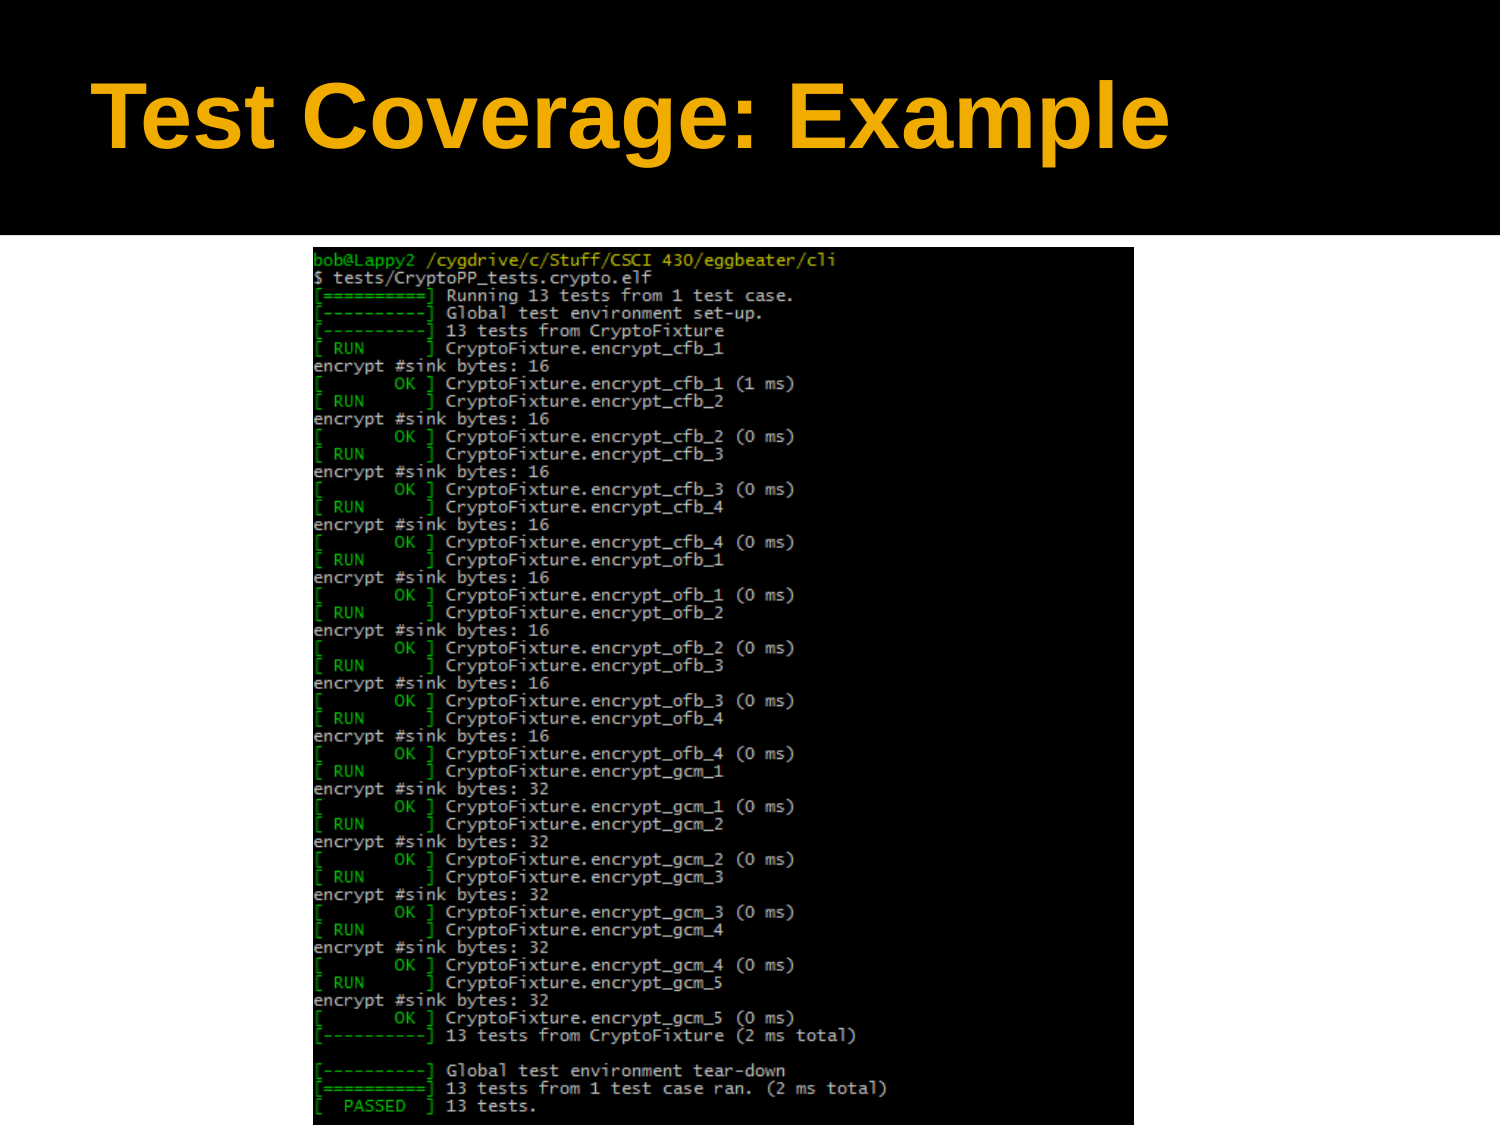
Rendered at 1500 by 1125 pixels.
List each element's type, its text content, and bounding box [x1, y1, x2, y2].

title Test Coverage: Example [75, 25, 1425, 231]
picture [312, 247, 1134, 1125]
